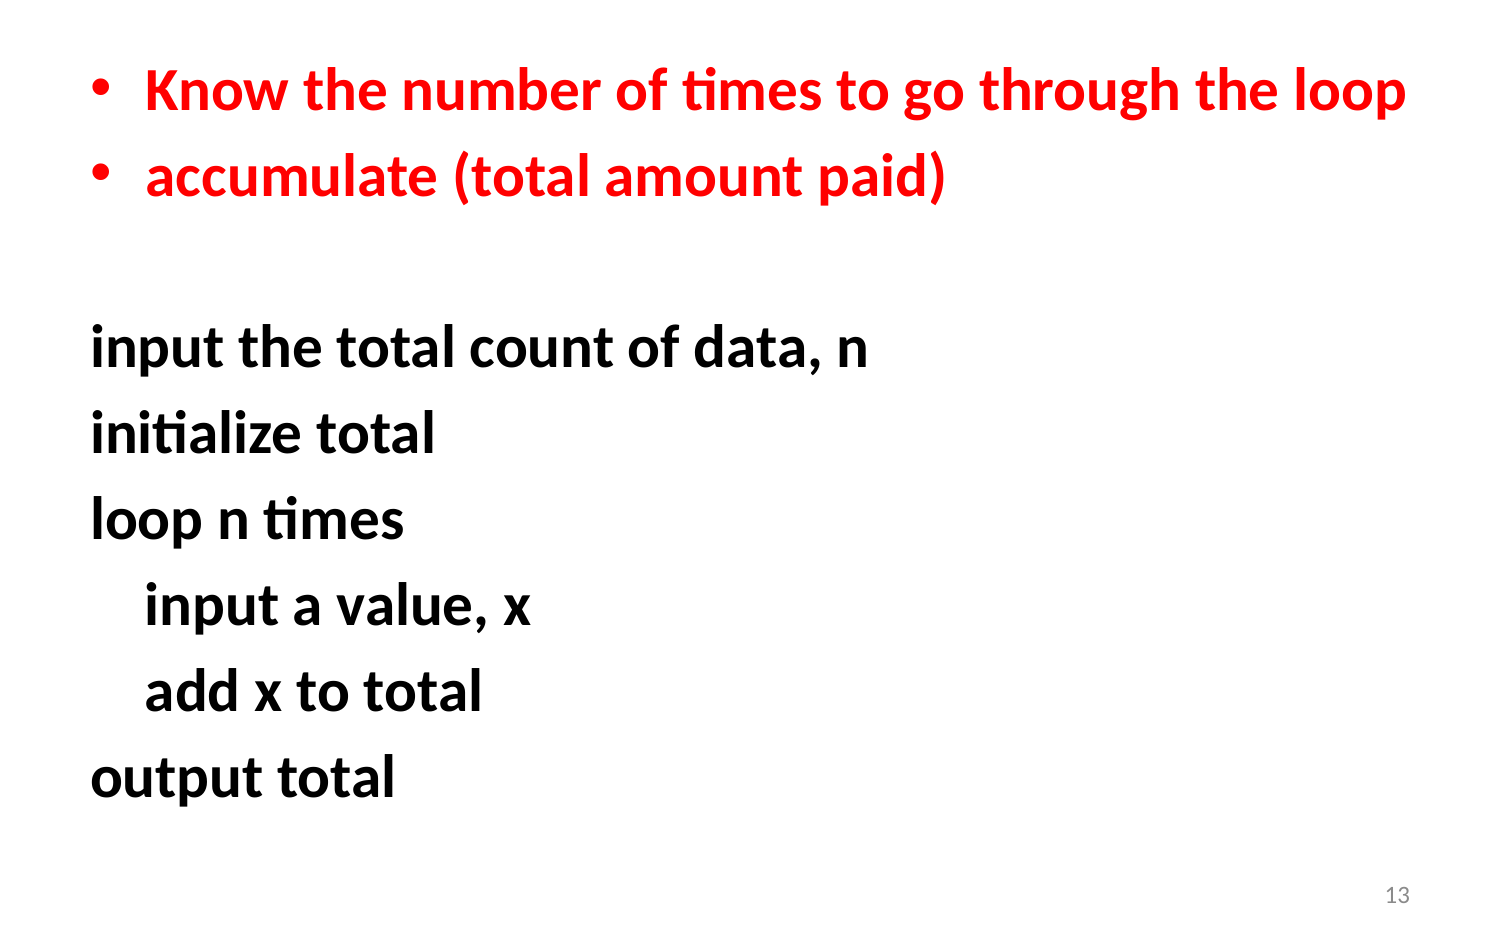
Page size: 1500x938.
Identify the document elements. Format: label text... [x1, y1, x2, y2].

slide_number 13 [1074, 868, 1425, 919]
list Know the number of times to go through the loop accumulate (total amount paid) input the total count of data, n initialize total loop n times input a value, x add x to total output total [75, 41, 1425, 838]
